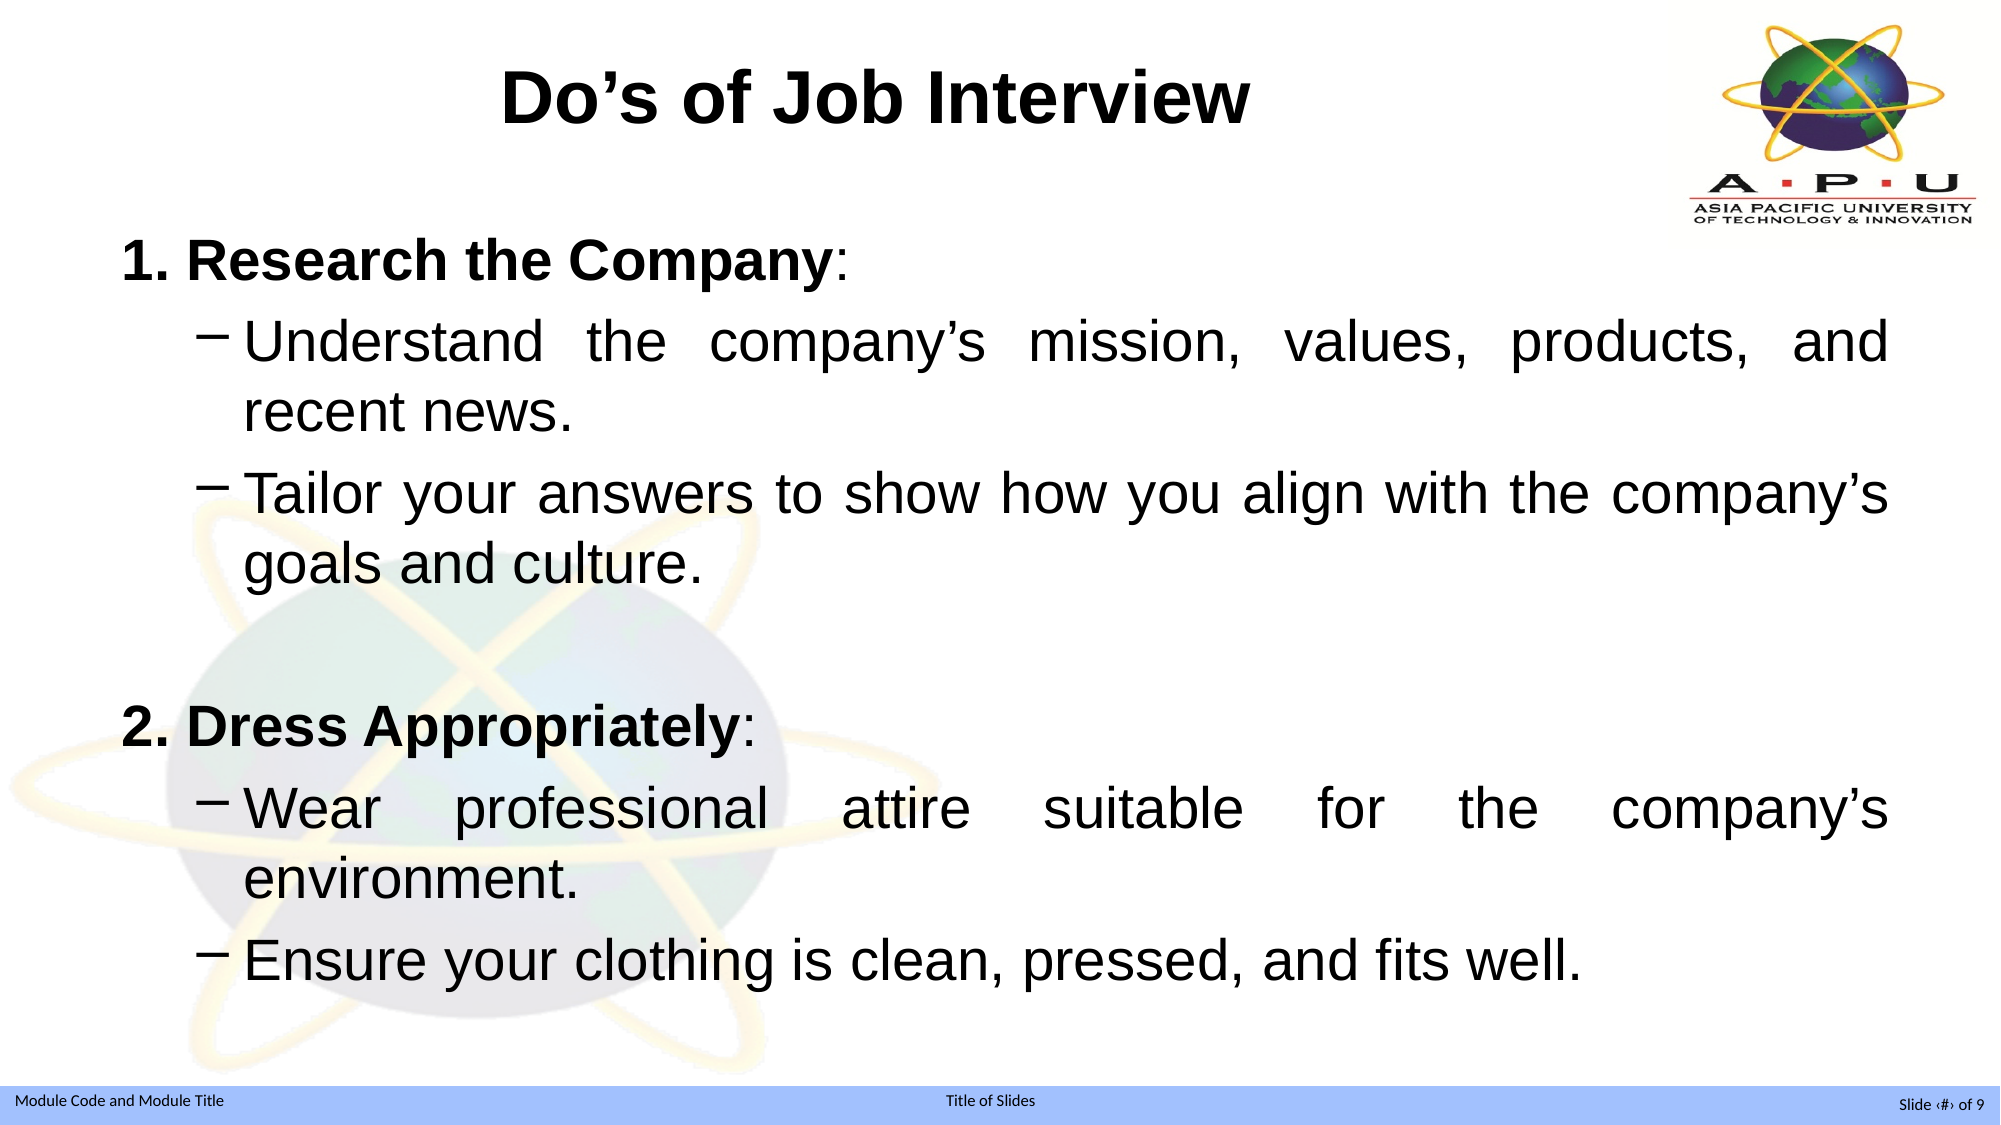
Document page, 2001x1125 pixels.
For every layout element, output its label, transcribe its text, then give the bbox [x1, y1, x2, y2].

list 1. Research the Company: Understand the company’s mission, values, products, and recent news. Tailor your answers to show how you align with the company’s goals and culture. 2. Dress Appropriately: Wear professional attire suitable for the company’s environment. Ensure your clothing is clean, pressed, and fits well. [106, 214, 1907, 1021]
title Do’s of Job Interview [106, 45, 1647, 214]
footer Slide ‹#› of 9 [1366, 1086, 2000, 1125]
picture [1668, 0, 2000, 249]
